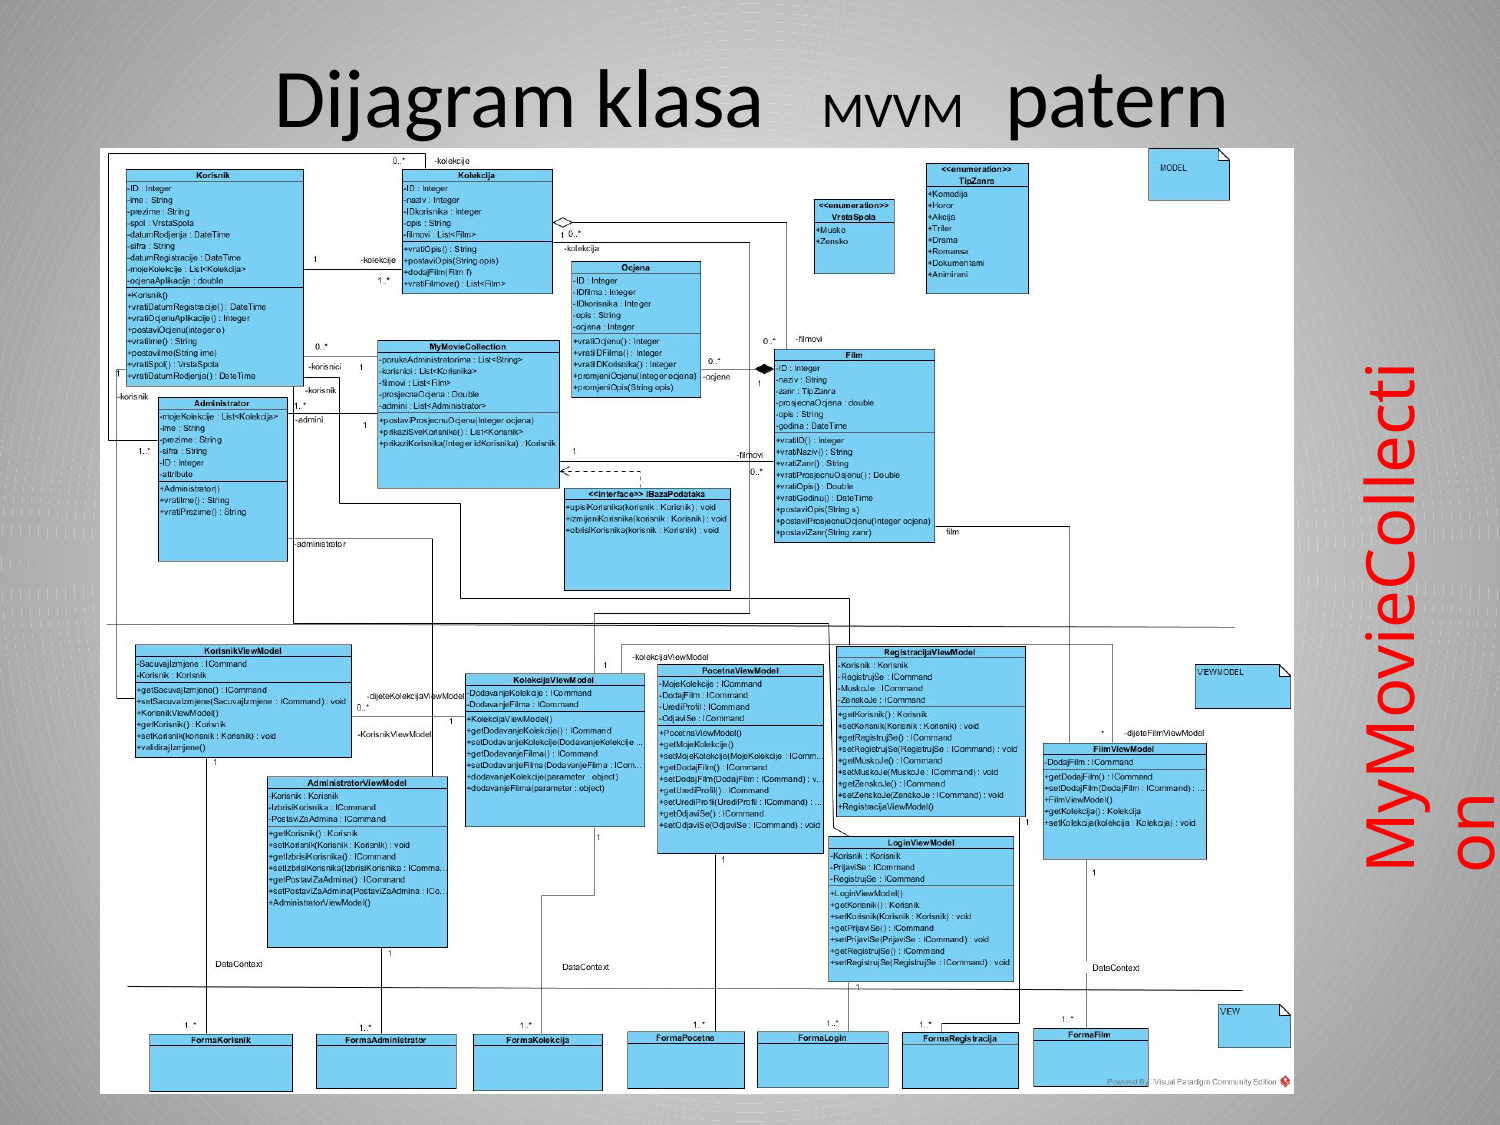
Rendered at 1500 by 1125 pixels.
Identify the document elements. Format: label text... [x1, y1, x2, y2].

text_box MyMovieCollection [1340, 338, 1500, 889]
picture [100, 148, 1294, 1095]
title Dijagram klasa MVVM patern [76, 0, 1427, 188]
